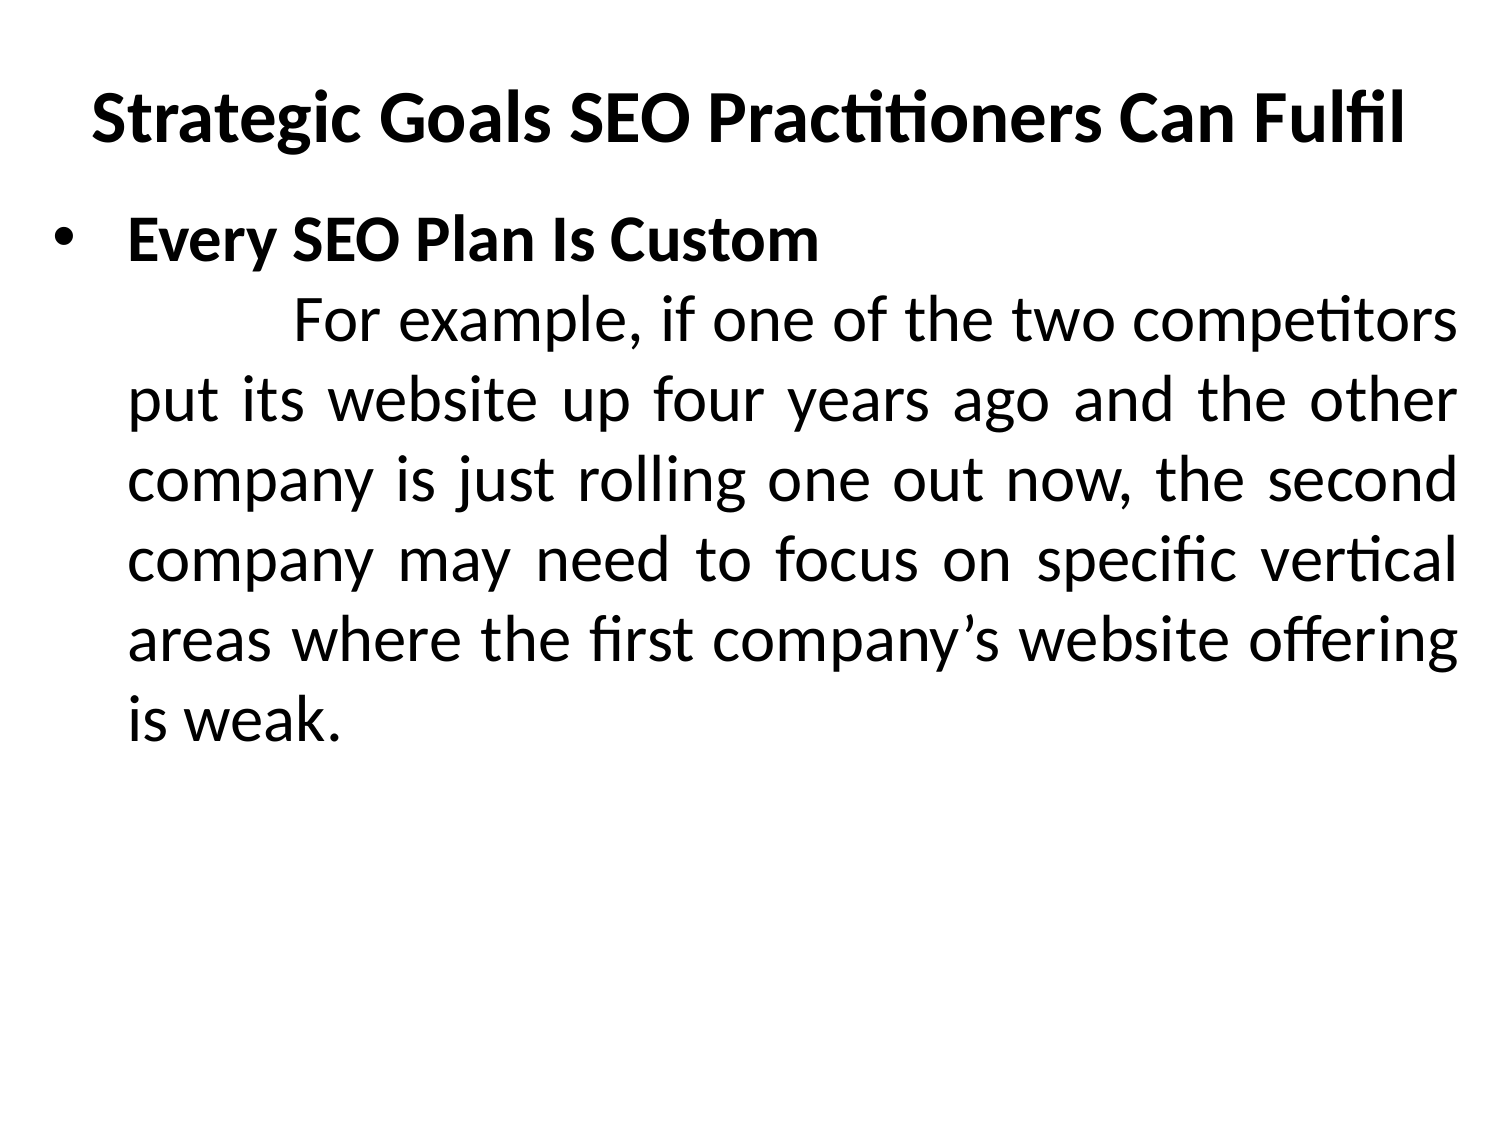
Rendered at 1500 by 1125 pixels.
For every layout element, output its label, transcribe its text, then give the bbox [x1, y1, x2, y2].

title Strategic Goals SEO Practitioners Can Fulfil [0, 37, 1500, 188]
text_box Every SEO Plan Is Custom For example, if one of the two competitors put its website up four years ago and the other company is just rolling one out now, the second company may need to focus on specific vertical areas where the first company’s website offering is weak. [37, 187, 1475, 763]
